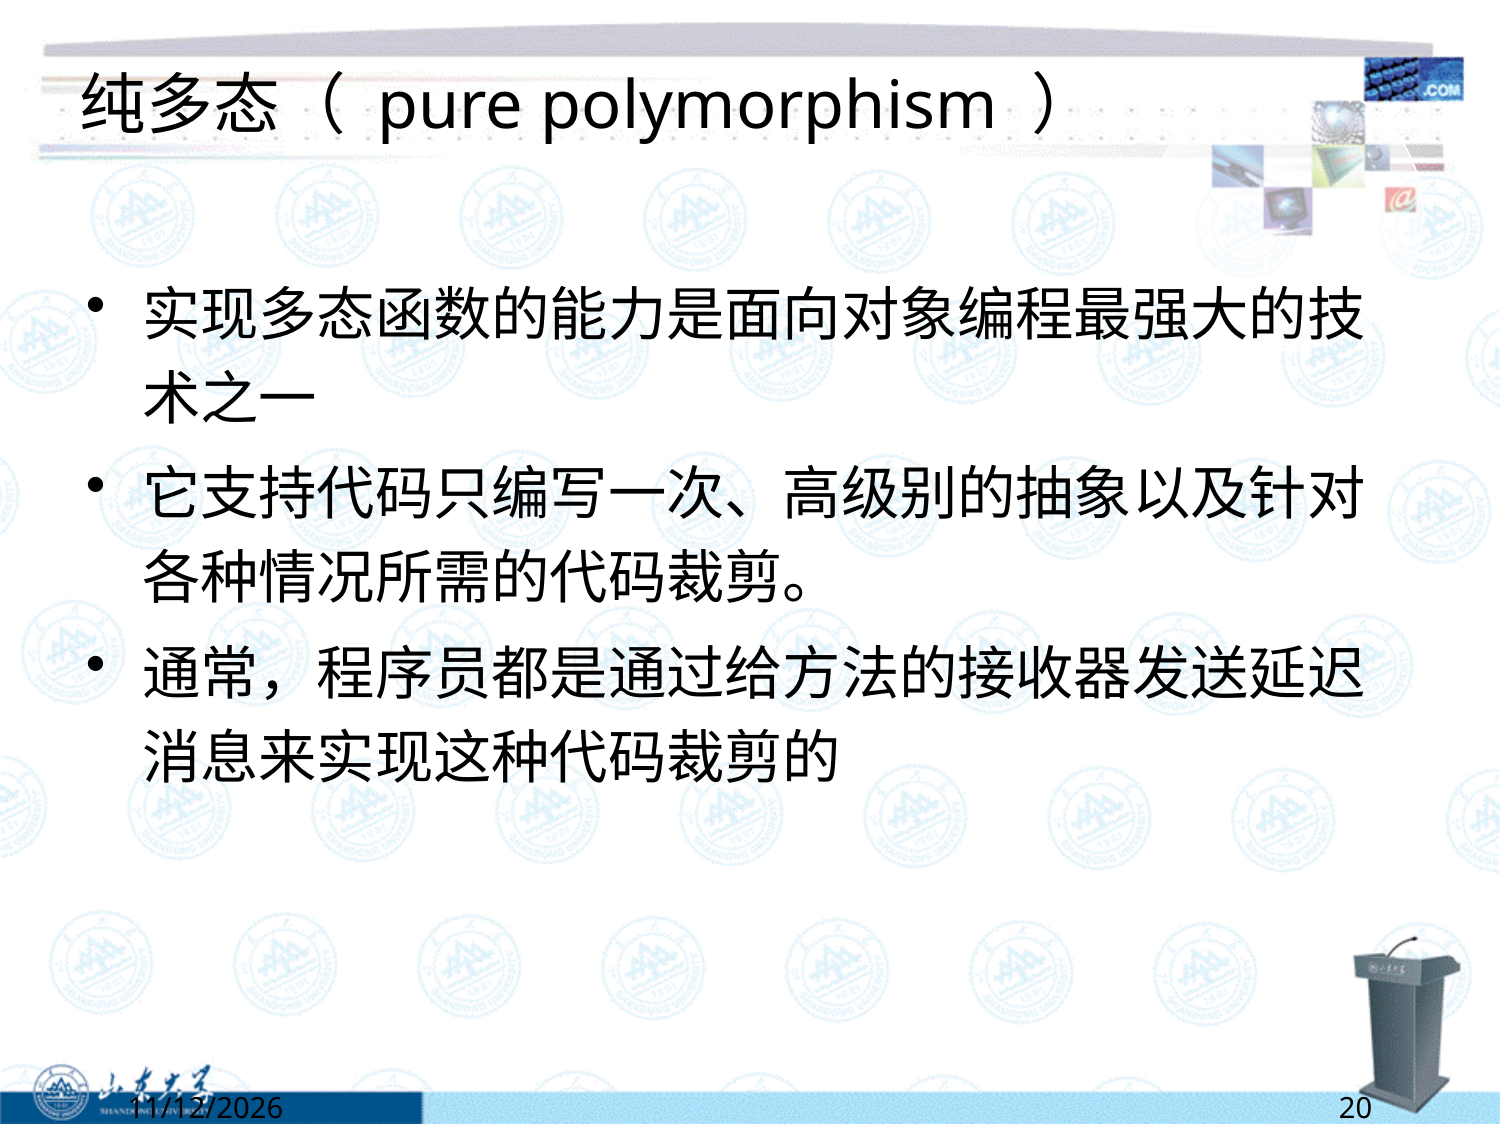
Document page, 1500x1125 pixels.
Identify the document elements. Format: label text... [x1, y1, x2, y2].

picture [0, 1, 1500, 1124]
list 实现多态函数的能力是面向对象编程最强大的技术之一 它支持代码只编写一次、高级别的抽象以及针对各种情况所需的代码裁剪。 通常，程序员都是通过给方法的接收器发送延迟消息来实现这种代码裁剪的 [70, 255, 1430, 811]
slide_number 20 [1074, 1082, 1388, 1125]
title 纯多态（ pure polymorphism ） [64, 54, 1424, 149]
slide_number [112, 1082, 425, 1125]
